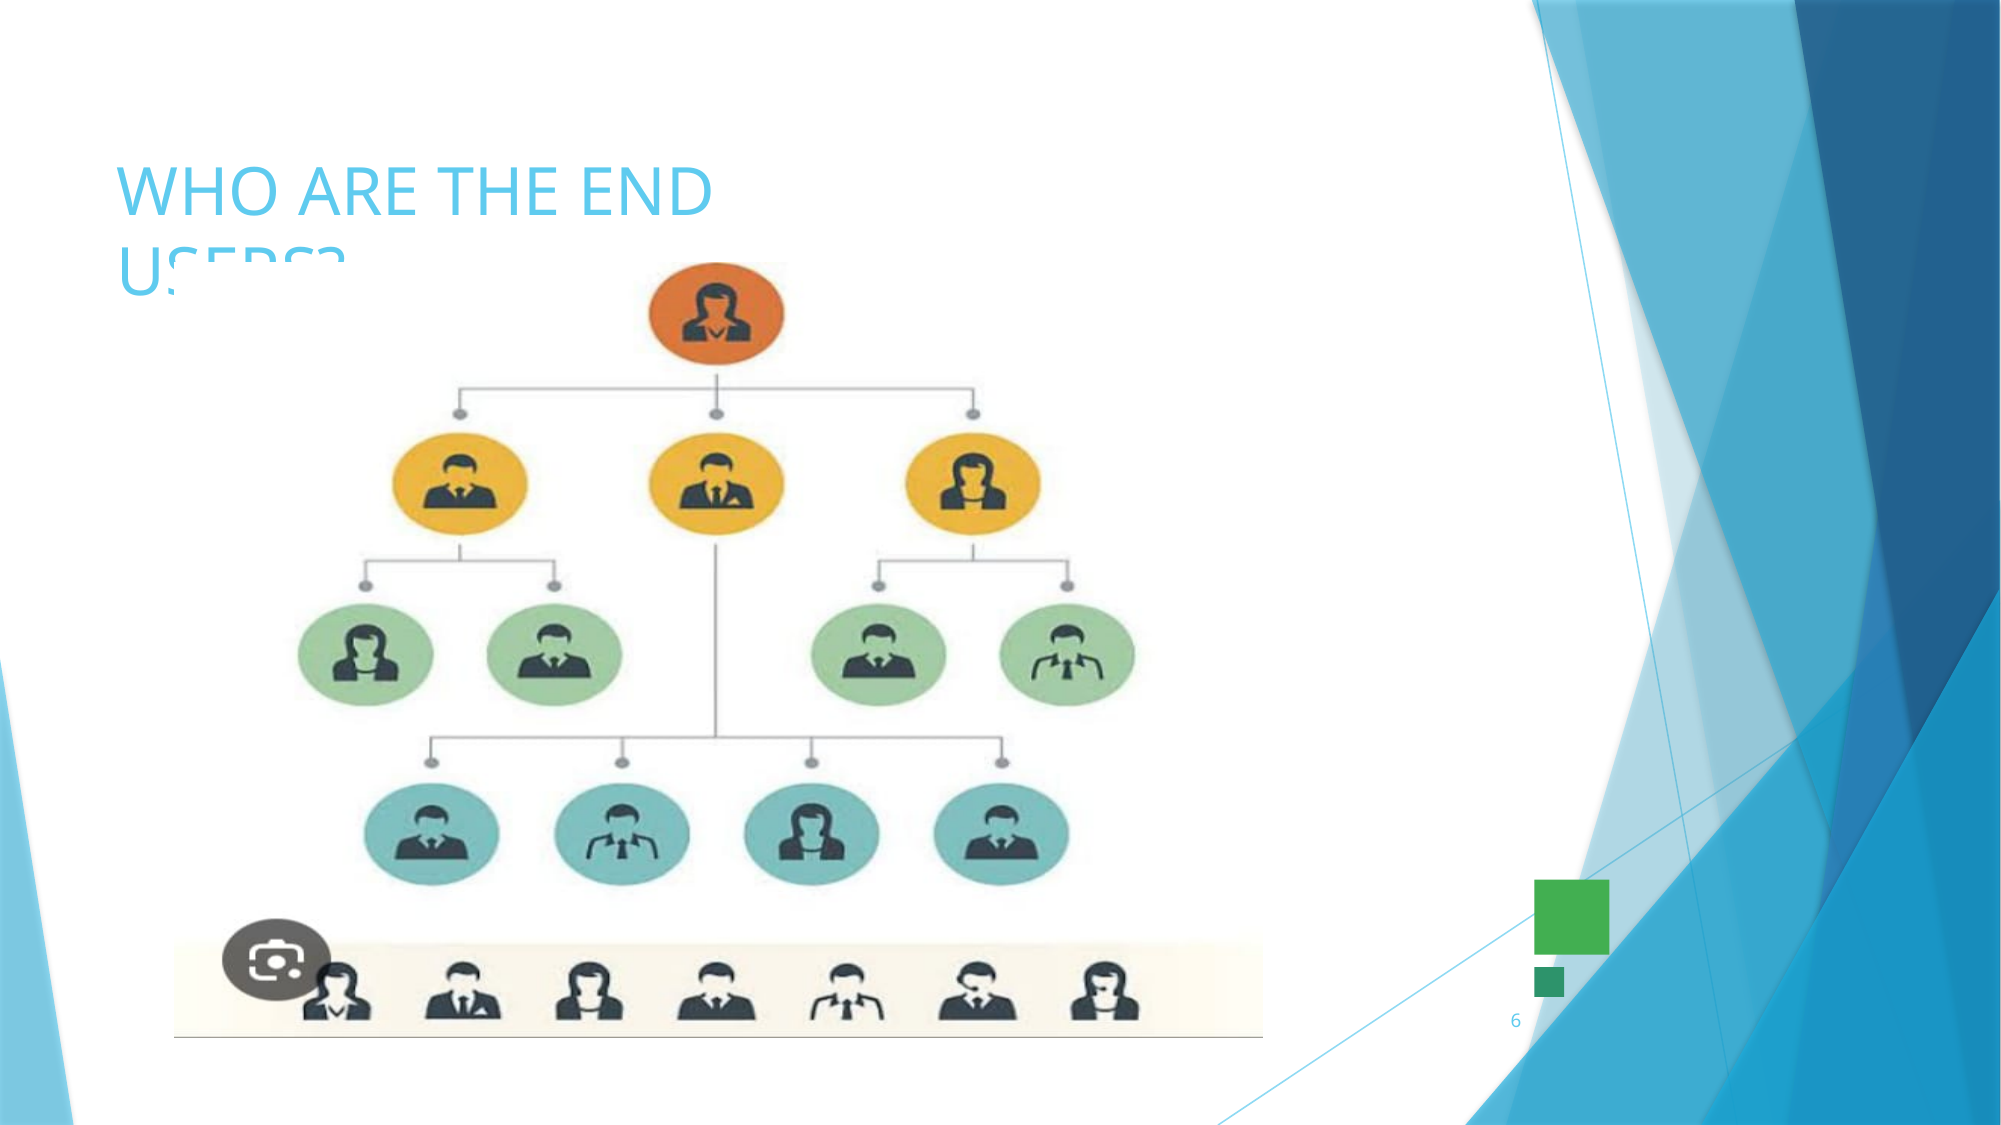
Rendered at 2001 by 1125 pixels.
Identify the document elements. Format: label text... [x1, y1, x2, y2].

text_box [1534, 879, 1610, 955]
title WHO ARE THE END USERS? [114, 146, 938, 337]
text_box [1534, 967, 1565, 997]
slide_number 6 [1409, 694, 1522, 1125]
picture [118, 261, 1263, 1093]
